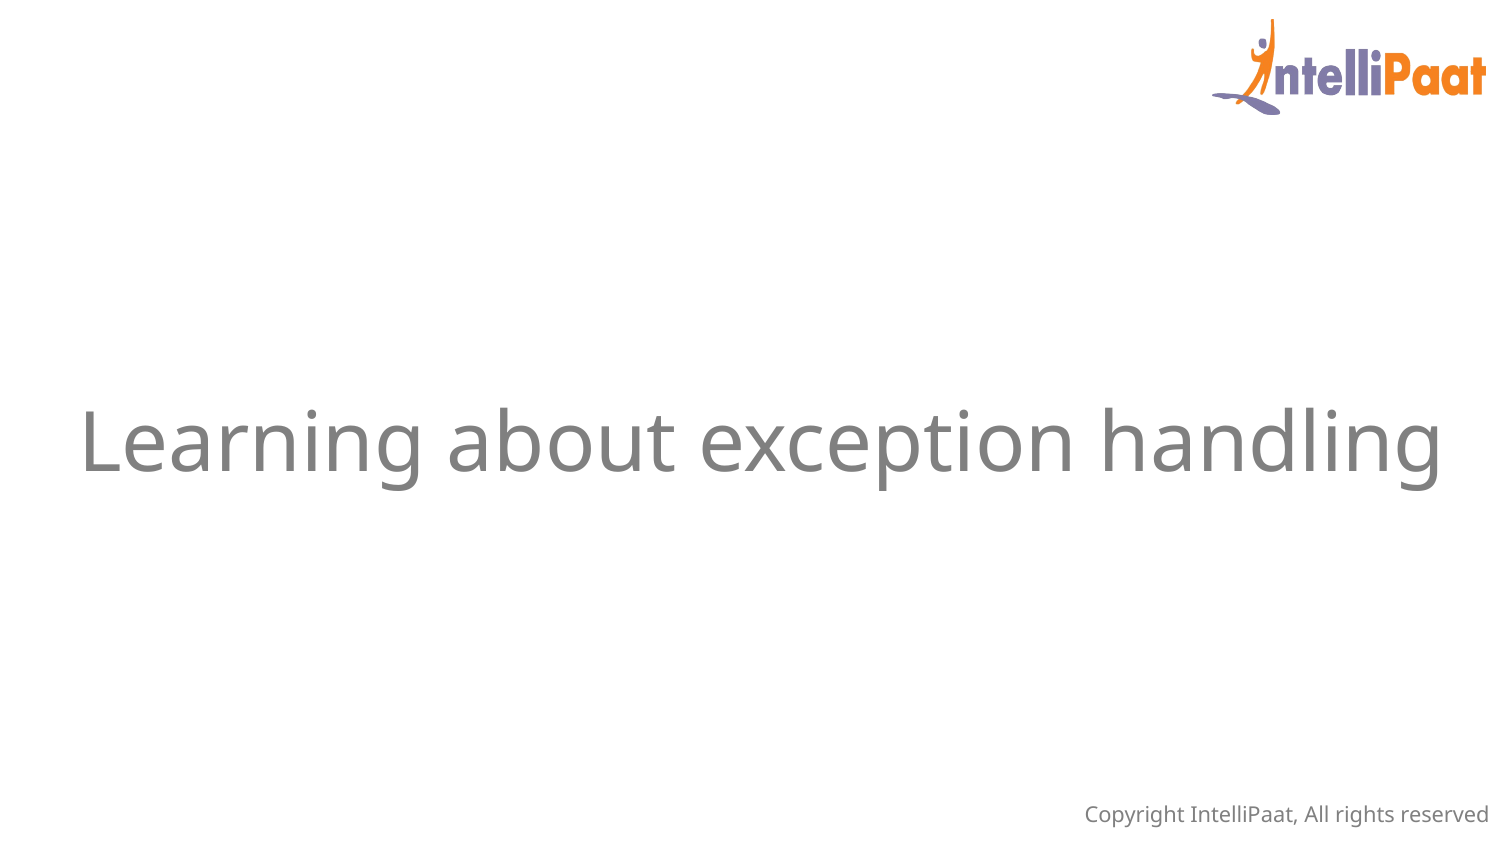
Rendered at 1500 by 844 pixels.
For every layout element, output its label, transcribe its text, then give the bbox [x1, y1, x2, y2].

list Learning about exception handling [78, 397, 1500, 493]
picture [1212, 19, 1486, 115]
